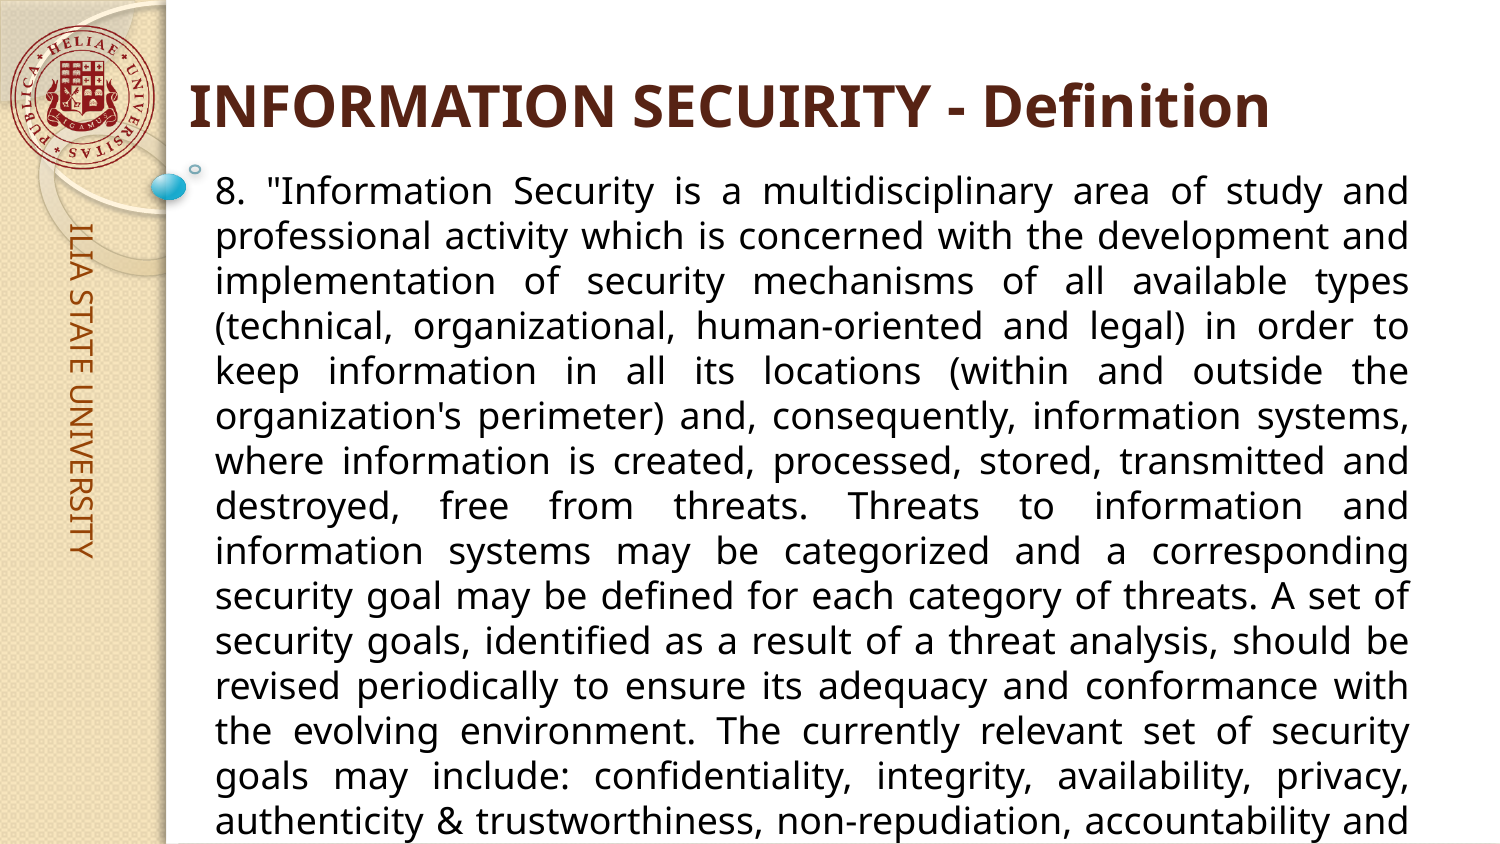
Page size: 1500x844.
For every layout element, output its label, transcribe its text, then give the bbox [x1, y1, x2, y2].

text_box ILIA STATE UNIVERSITY [56, 209, 110, 825]
title INFORMATION SECUIRITY - Definition [174, 40, 1500, 147]
picture [8, 22, 157, 173]
text_box 8. "Information Security is a multidisciplinary area of study and professional activity which is concerned with the development and implementation of security mechanisms of all available types (technical, organizational, human-oriented and legal) in order to keep information in all its locations (within and outside the organization's perimeter) and, consequently, information systems, where information is created, processed, stored, transmitted and destroyed, free from threats. Threats to information and information systems may be categorized and a corresponding security goal may be defined for each category of threats. A set of security goals, identified as a result of a threat analysis, should be revised periodically to ensure its adequacy and conformance with the evolving environment. The currently relevant set of security goals may include: confidentiality, integrity, availability, privacy, authenticity & trustworthiness, non-repudiation, accountability and auditability." (Cherdantseva and Hilton, 2013) [199, 159, 1426, 844]
